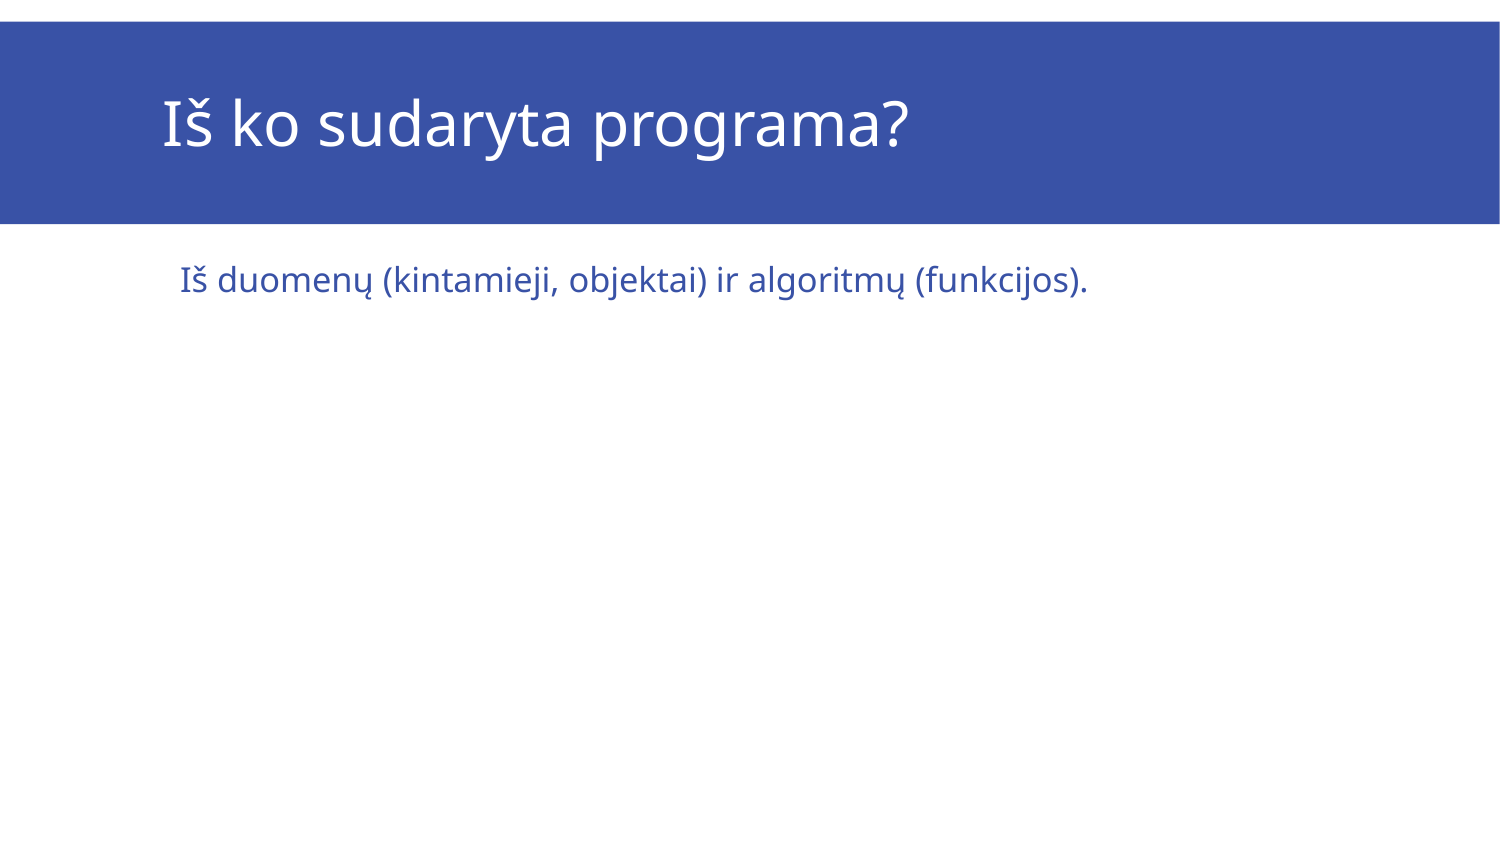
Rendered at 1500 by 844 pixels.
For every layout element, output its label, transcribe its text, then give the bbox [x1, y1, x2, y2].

title Iš ko sudaryta programa? [147, 34, 1352, 221]
list Iš duomenų (kintamieji, objektai) ir algoritmų (funkcijos). [147, 247, 1352, 765]
